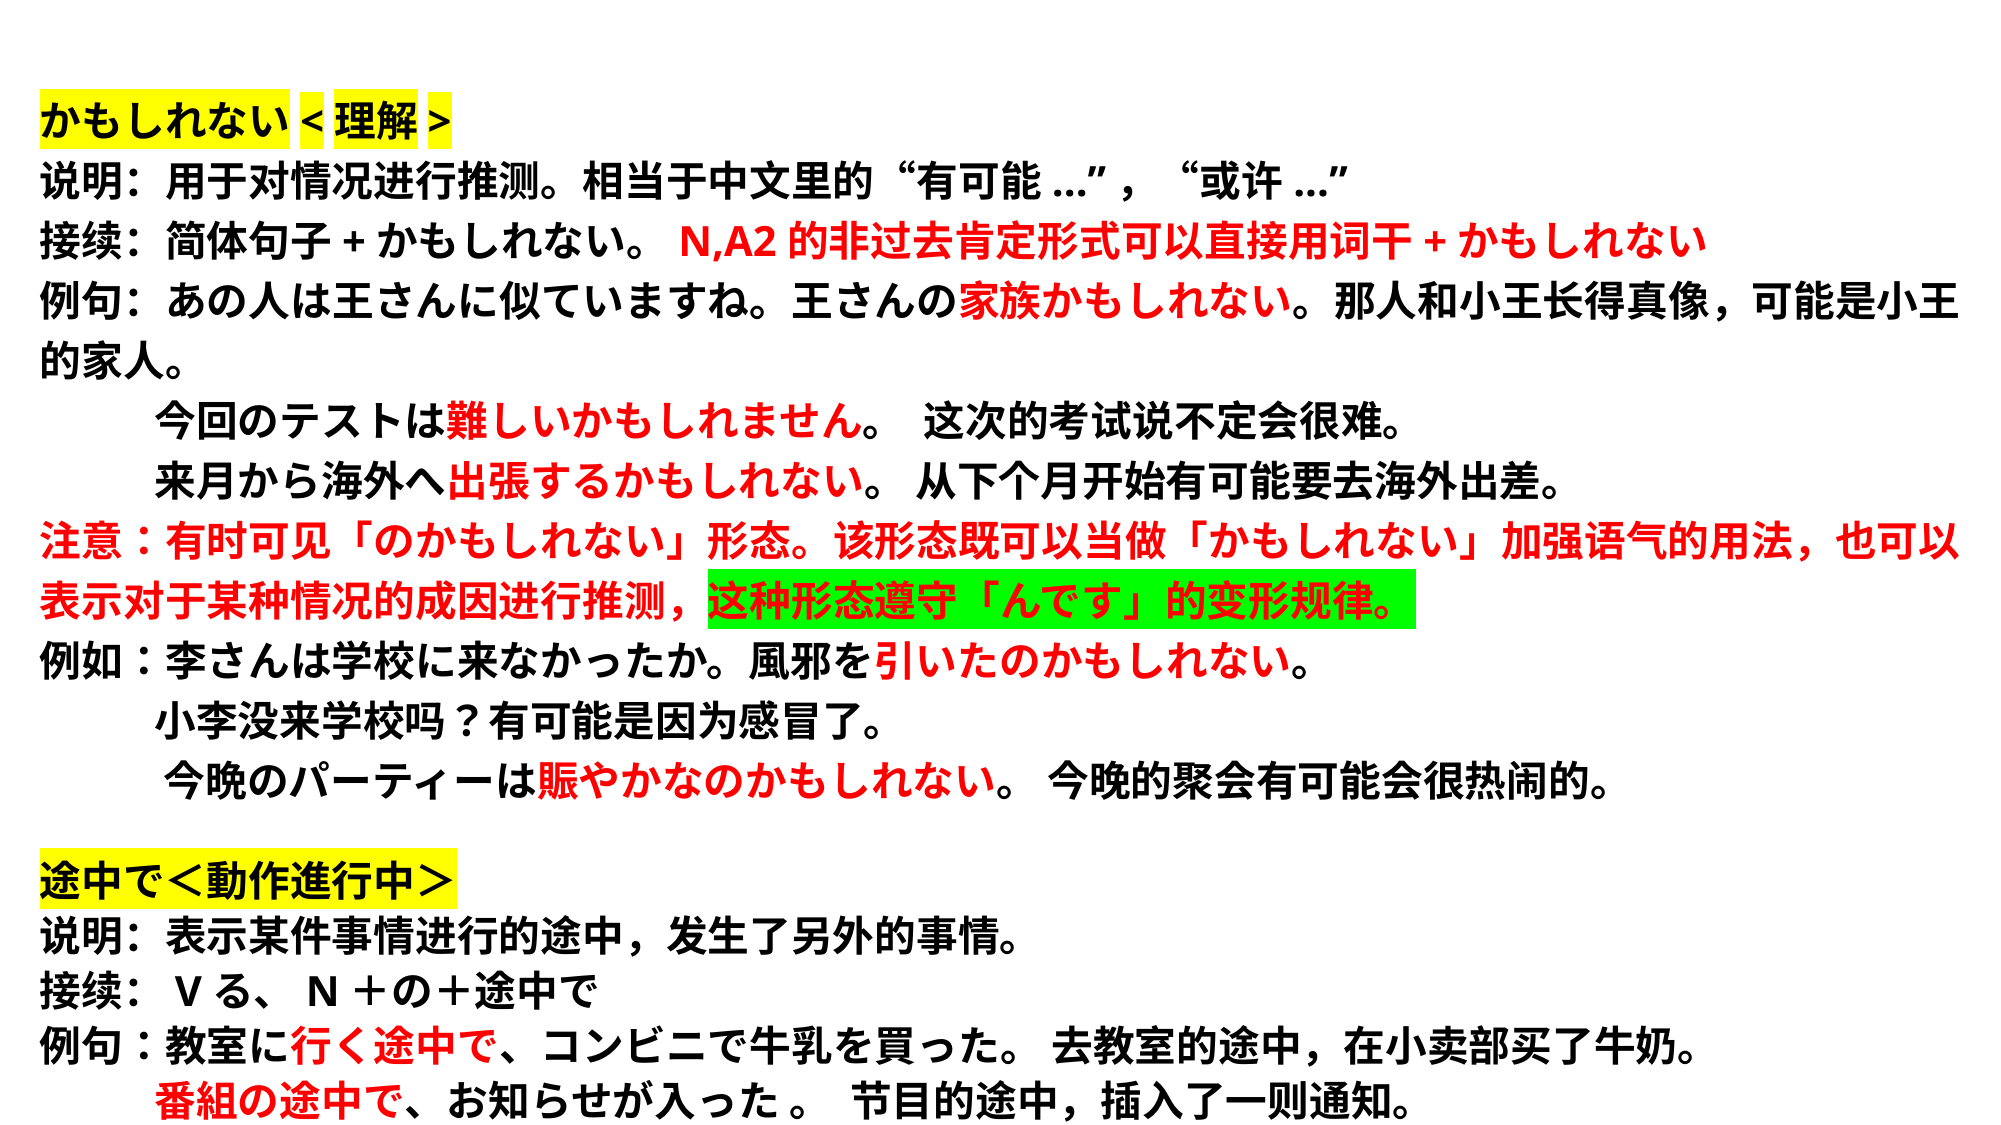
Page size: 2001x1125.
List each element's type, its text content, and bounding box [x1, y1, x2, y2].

text_box かもしれない<理解> 说明：用于对情况进行推测。相当于中文里的“有可能...”，“或许...” 接续：简体句子+かもしれない。N,A2的非过去肯定形式可以直接用词干+かもしれない 例句：あの人は王さんに似ていますね。王さんの家族かもしれない。那人和小王长得真像，可能是小王的家人。 今回のテストは難しいかもしれません。 这次的考试说不定会很难。 来月から海外へ出張するかもしれない。 从下个月开始有可能要去海外出差。 注意：有时可见「のかもしれない」形态。该形态既可以当做「かもしれない」加强语气的用法，也可以表示对于某种情况的成因进行推测，这种形态遵守「んです」的变形规律。 例如：李さんは学校に来なかったか。風邪を引いたのかもしれない。 小李没来学校吗？有可能是因为感冒了。 今晩のパーティーは賑やかなのかもしれない。 今晚的聚会有可能会很热闹的。 途中で＜動作進行中＞ 说明：表示某件事情进行的途中，发生了另外的事情。 接续：Vる、N＋の＋途中で 例句：教室に行く途中で、コンビニで牛乳を買った。 去教室的途中，在小卖部买了牛奶。 番組の途中で、お知らせが入った 。 节目的途中，插入了一则通知。 [25, 27, 1983, 1125]
